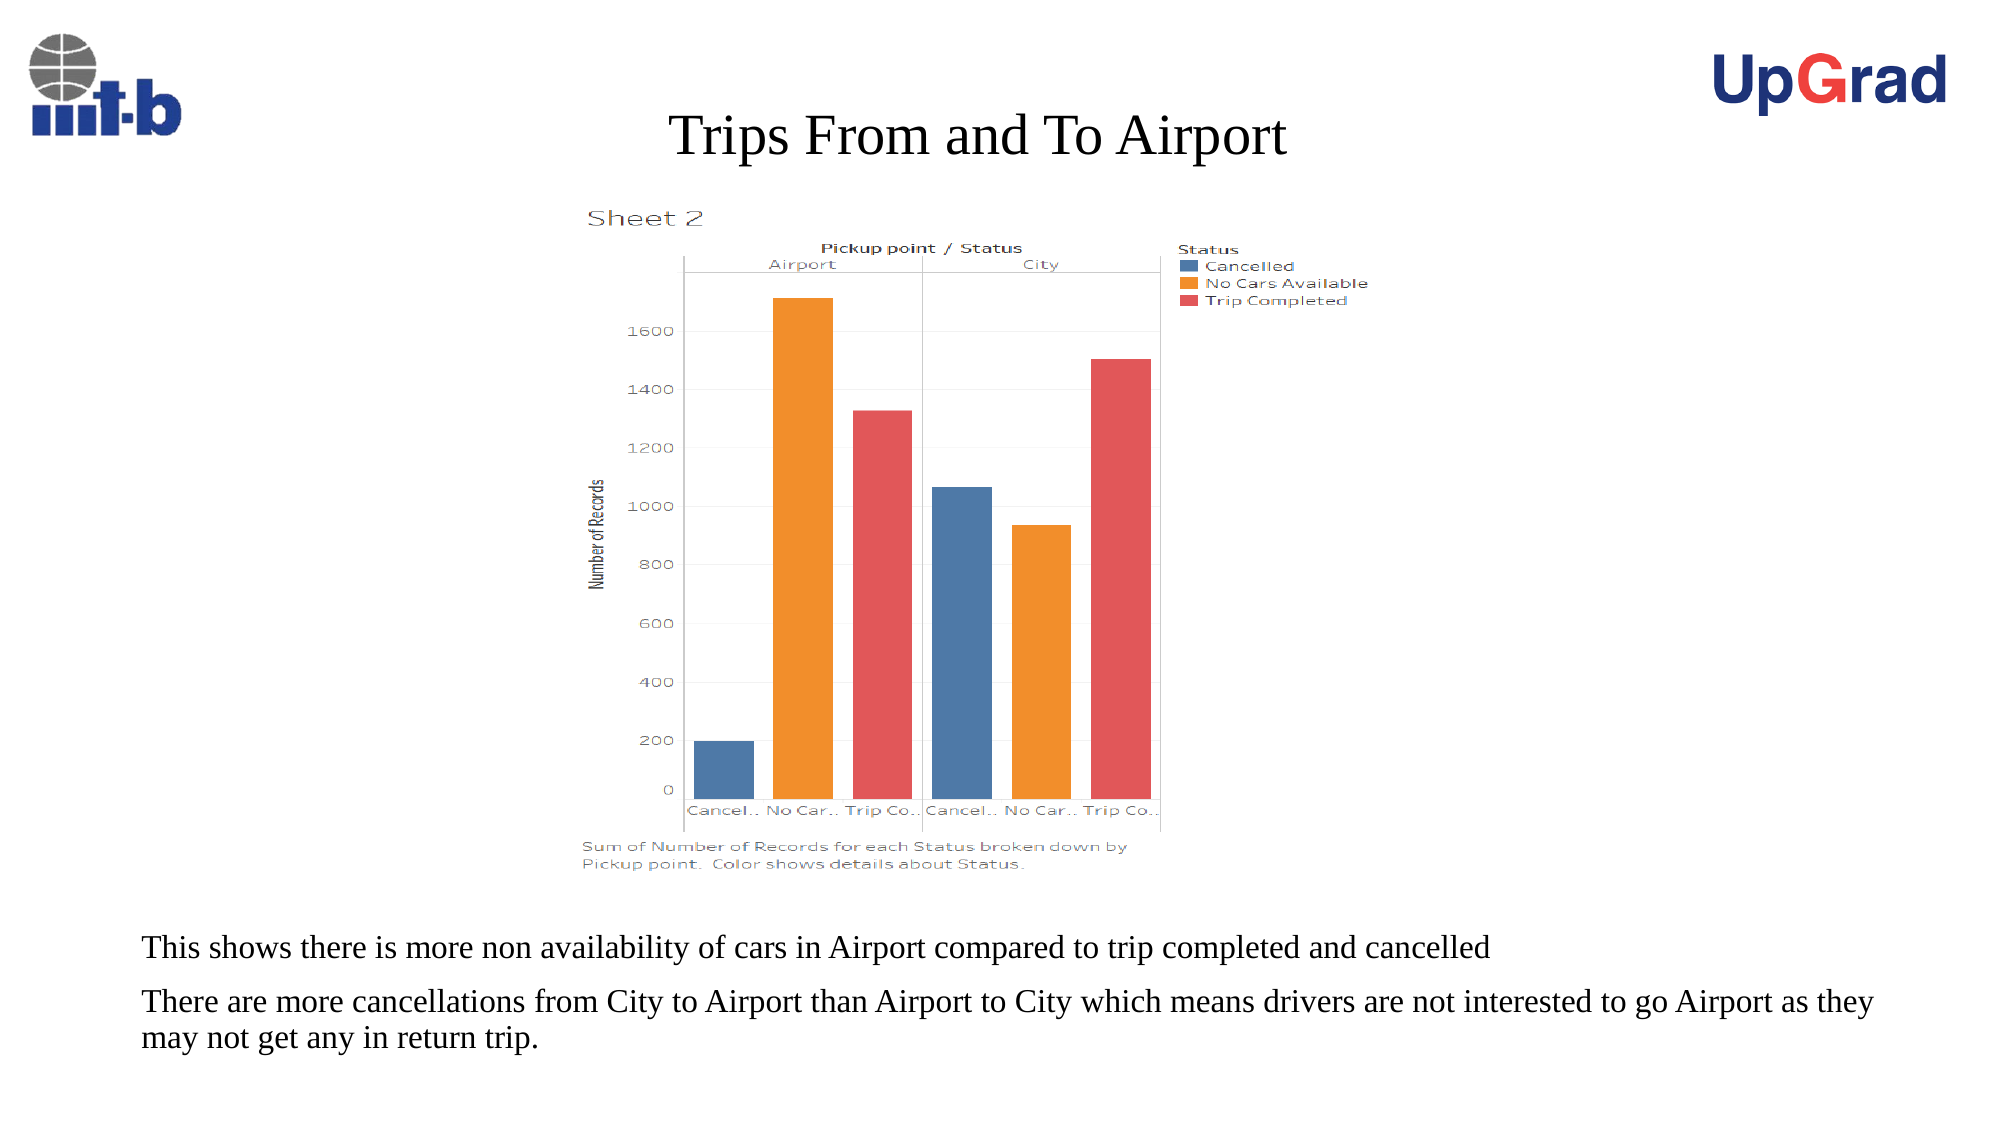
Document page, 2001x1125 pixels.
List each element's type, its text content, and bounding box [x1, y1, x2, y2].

picture [1714, 53, 1952, 116]
picture [582, 198, 1375, 873]
picture [0, 29, 208, 163]
subtitle This shows there is more non availability of cars in Airport compared to trip completed and cancelled There are more cancellations from City to Airport than Airport to City which means drivers are not interested to go Airport as they may not get any in return trip. [126, 279, 1912, 1069]
title Trips From and To Airport [228, 56, 1729, 175]
